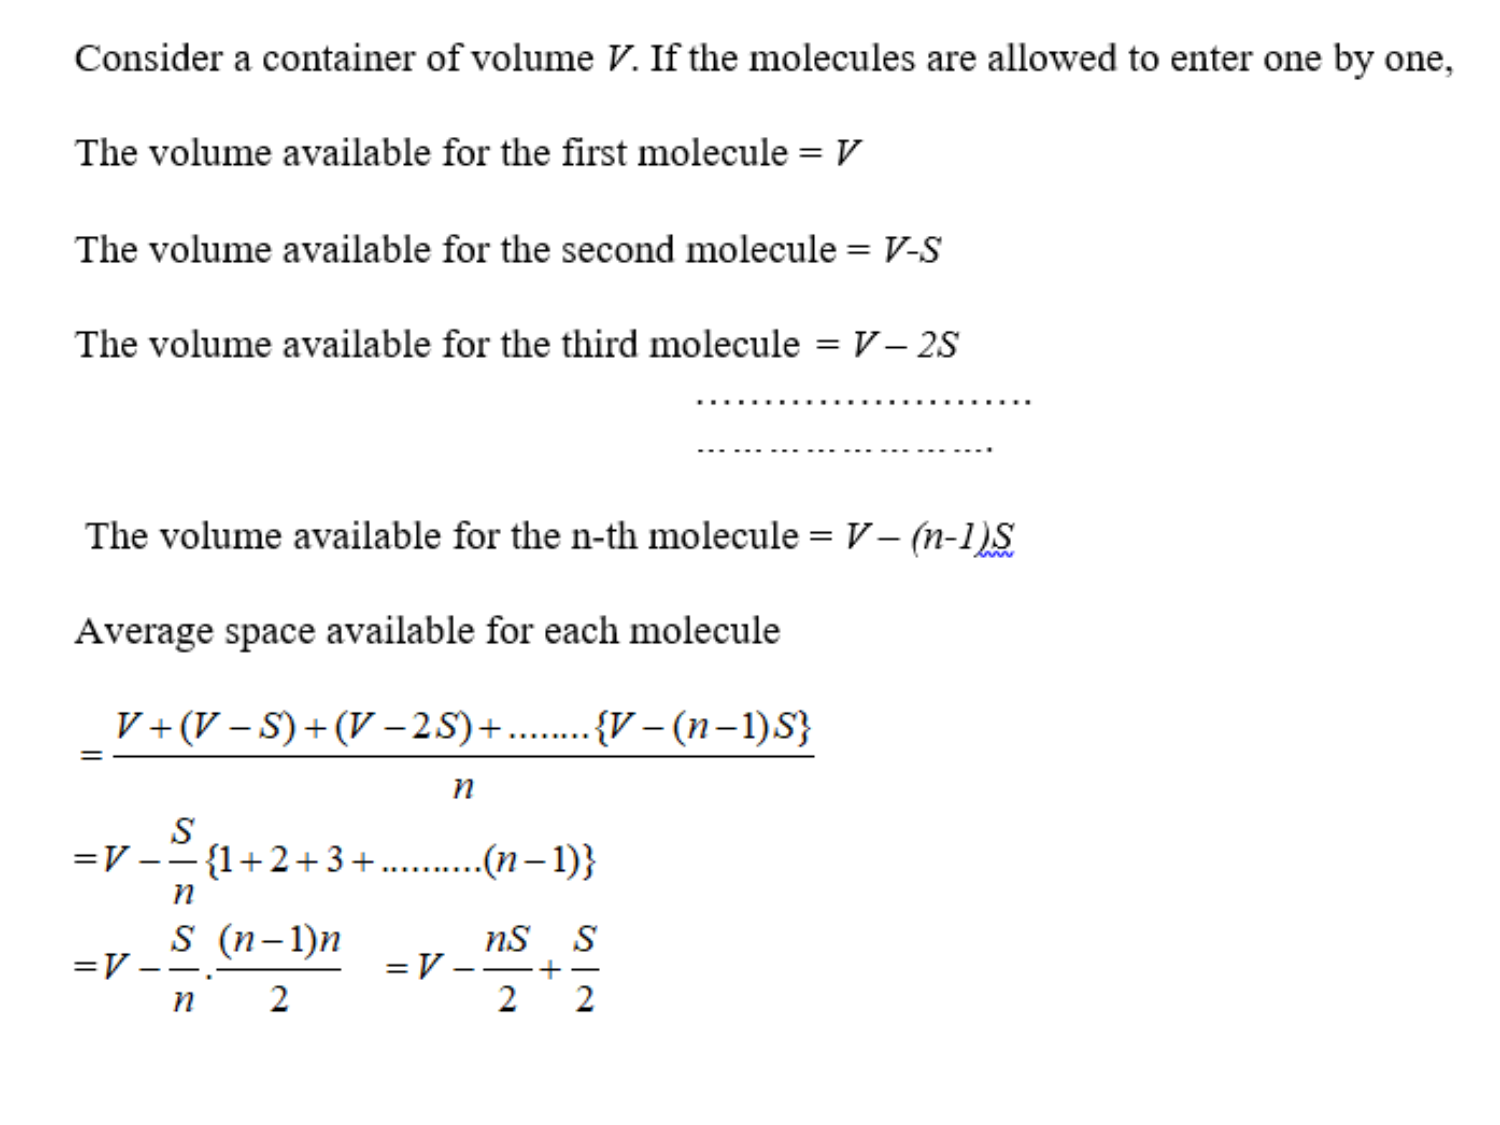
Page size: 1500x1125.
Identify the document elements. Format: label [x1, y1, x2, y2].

picture [62, 37, 1465, 1038]
